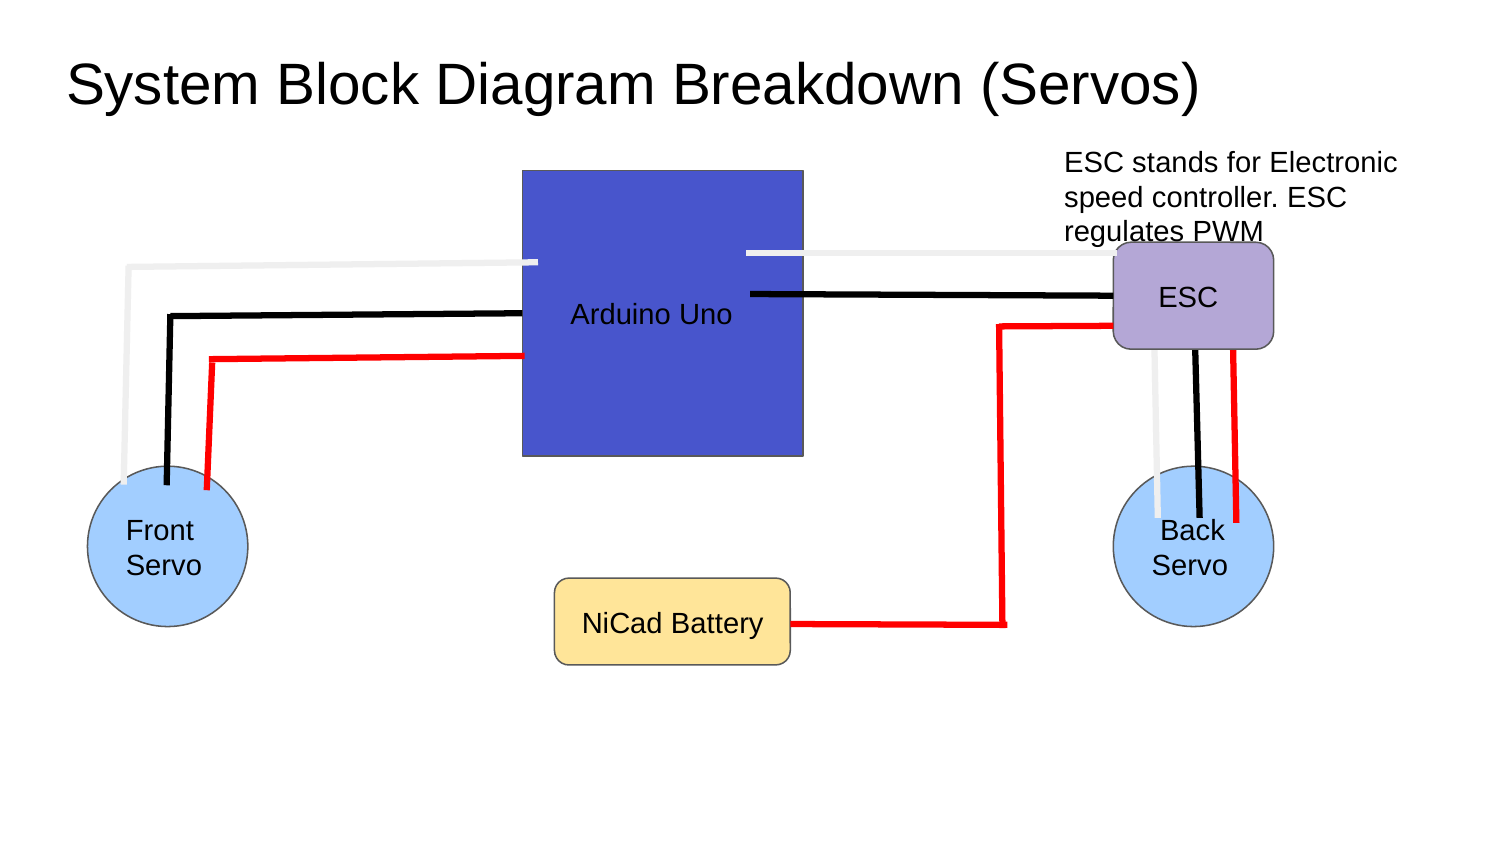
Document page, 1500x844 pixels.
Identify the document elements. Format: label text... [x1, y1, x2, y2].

text_box ESC stands for Electronic speed controller. ESC regulates PWM [1049, 127, 1421, 251]
text_box Front Servo [87, 466, 248, 627]
text_box ESC [1113, 251, 1274, 350]
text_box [126, 261, 539, 268]
title System Block Diagram Breakdown (Servos) [51, 31, 1449, 126]
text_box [998, 333, 1003, 629]
text_box Arduino Uno [522, 170, 804, 457]
text_box NiCad Battery [554, 578, 791, 665]
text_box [170, 312, 523, 317]
text_box Back Servo [1113, 466, 1274, 627]
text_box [208, 355, 525, 360]
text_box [206, 366, 213, 491]
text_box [166, 319, 171, 486]
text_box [1194, 348, 1200, 519]
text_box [1154, 348, 1159, 519]
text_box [123, 273, 129, 485]
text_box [1232, 343, 1237, 524]
